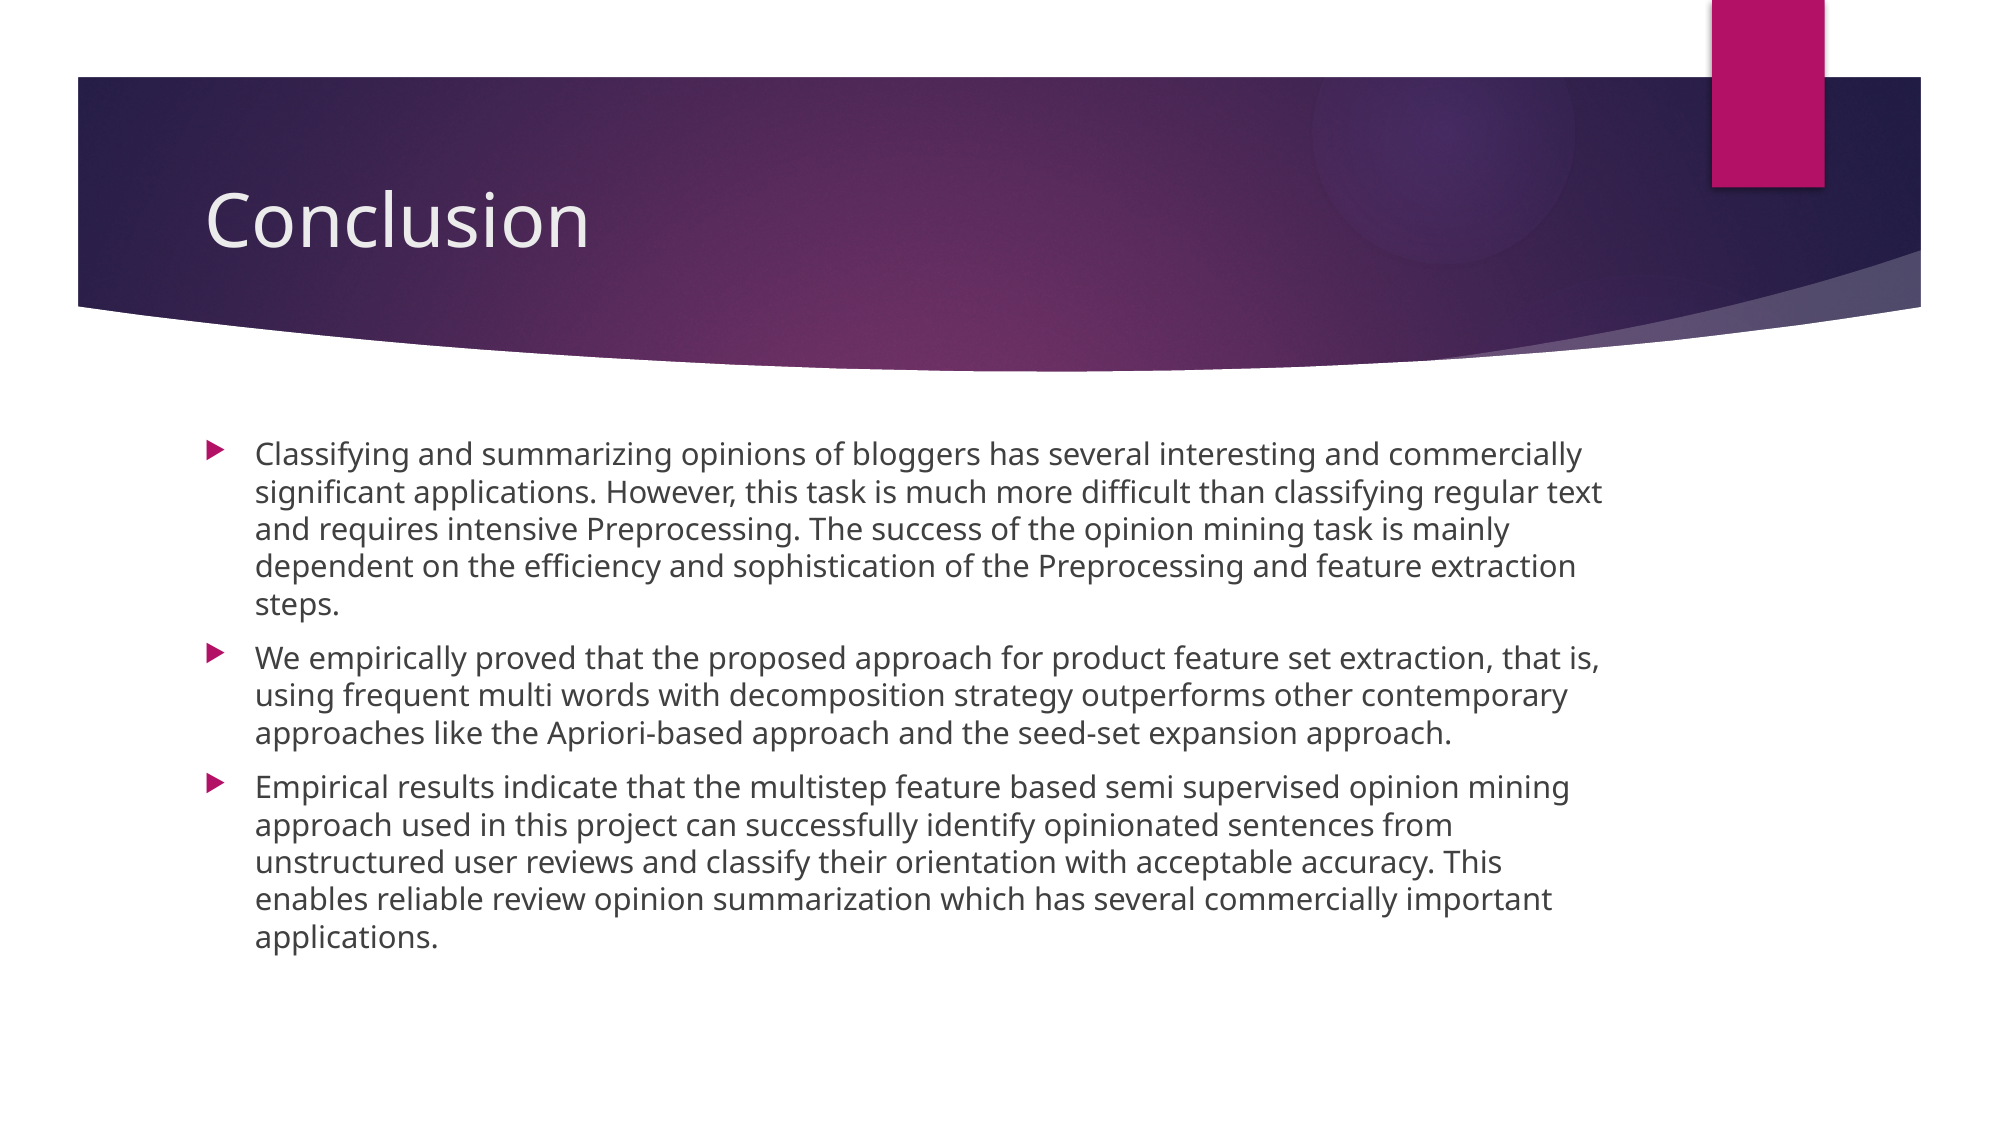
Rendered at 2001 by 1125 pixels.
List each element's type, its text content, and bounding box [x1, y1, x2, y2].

title Conclusion [189, 159, 1627, 276]
list Classifying and summarizing opinions of bloggers has several interesting and commercially significant applications. However, this task is much more difficult than classifying regular text and requires intensive Preprocessing. The success of the opinion mining task is mainly dependent on the efficiency and sophistication of the Preprocessing and feature extraction steps. We empirically proved that the proposed approach for product feature set extraction, that is, using frequent multi words with decomposition strategy outperforms other contemporary approaches like the Apriori-based approach and the seed-set expansion approach. Empirical results indicate that the multistep feature based semi supervised opinion mining approach used in this project can successfully identify opinionated sentences from unstructured user reviews and classify their orientation with acceptable accuracy. This enables reliable review opinion summarization which has several commercially important applications. [189, 427, 1638, 988]
